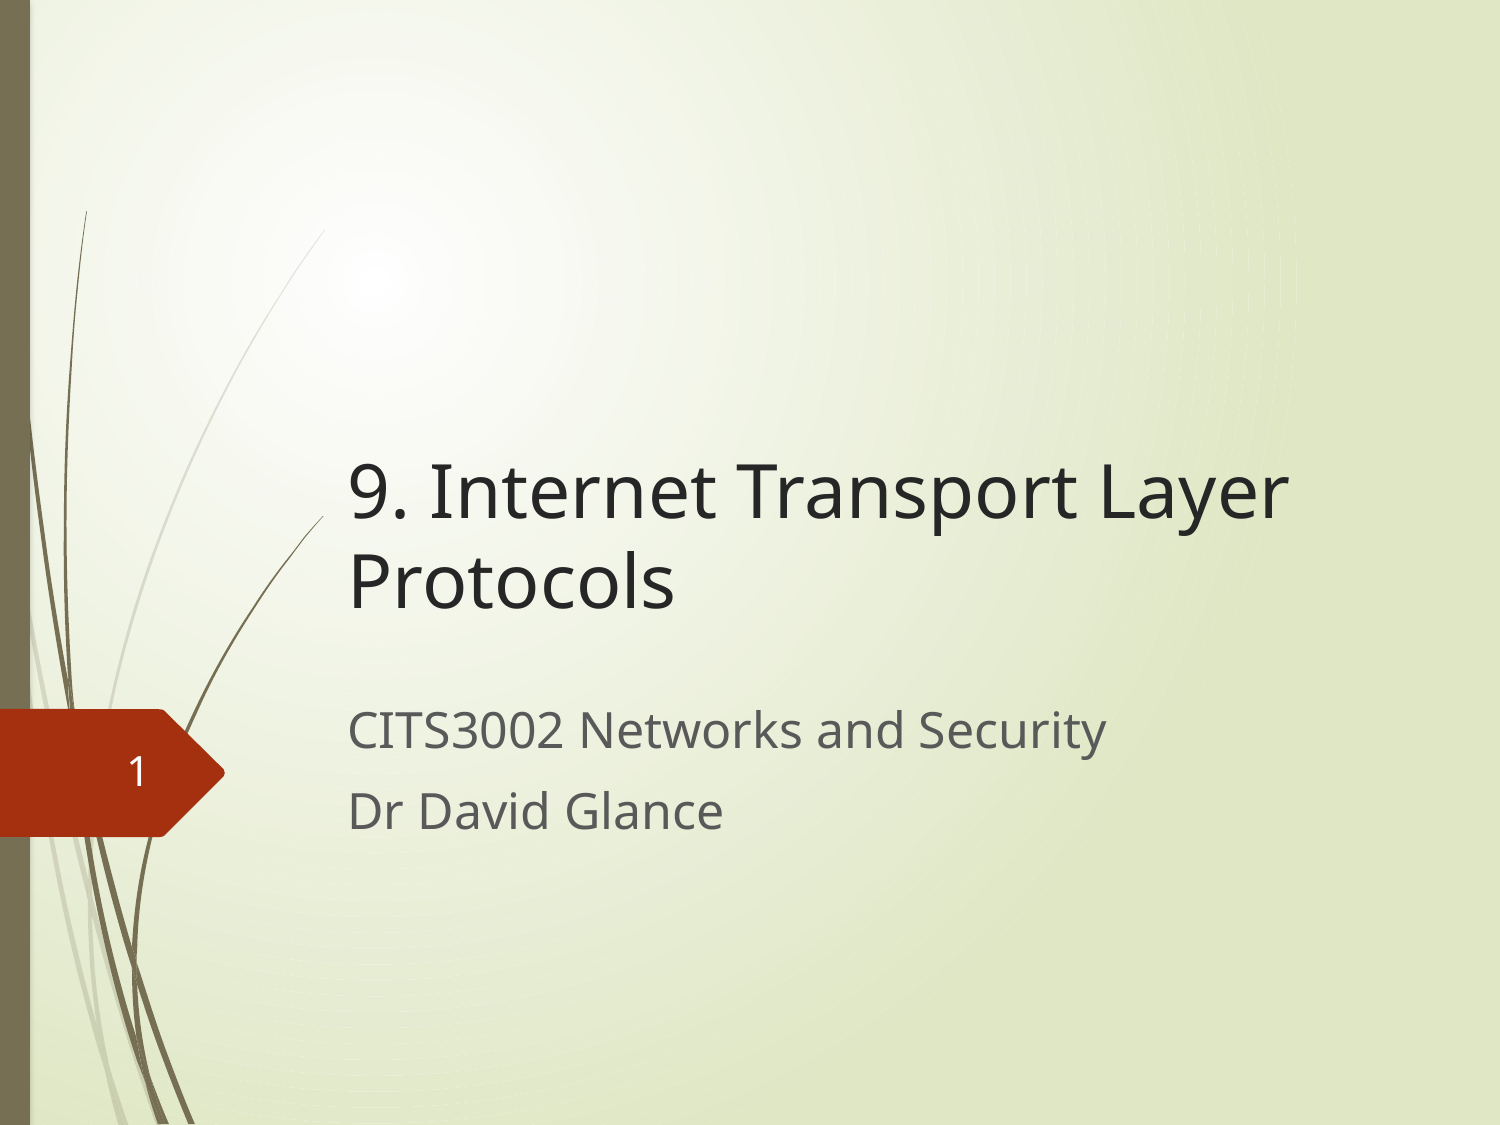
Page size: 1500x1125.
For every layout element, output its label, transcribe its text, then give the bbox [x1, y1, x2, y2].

title 9. Internet Transport Layer Protocols [332, 259, 1416, 631]
text_box CITS3002 Networks and Security Dr David Glance [332, 691, 1416, 877]
slide_number 1 [69, 743, 166, 803]
